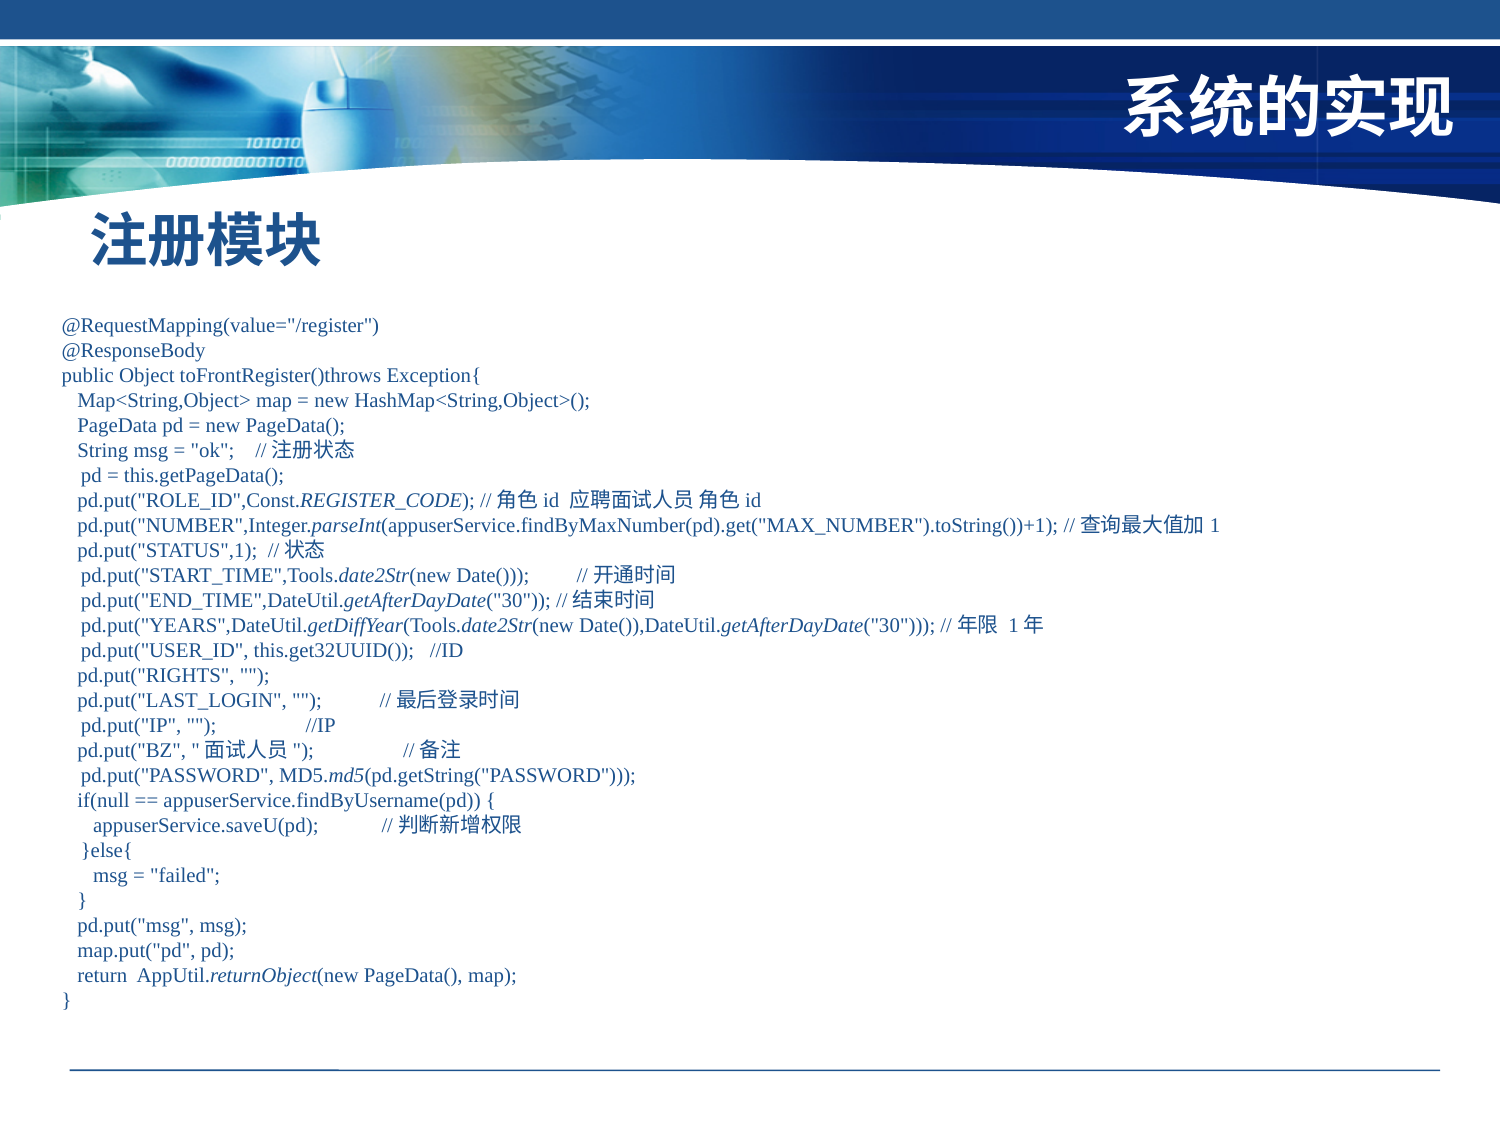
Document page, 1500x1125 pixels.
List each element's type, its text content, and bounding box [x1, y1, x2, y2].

text_box 注册模块 [75, 196, 1430, 304]
text_box 注册模块 [75, 1019, 1430, 1078]
text_box @RequestMapping(value="/register") @ResponseBody public Object toFrontRegister()throws Exception{ Map<String,Object> map = new HashMap<String,Object>(); PageData pd = new PageData(); String msg = "ok"; //注册状态 pd = this.getPageData(); pd.put("ROLE_ID",Const.REGISTER_CODE); //角色id 应聘面试人员 角色id pd.put("NUMBER",Integer.parseInt(appuserService.findByMaxNumber(pd).get("MAX_NUMBER").toString())+1); //查询最大值加1 pd.put("STATUS",1); //状态 pd.put("START_TIME",Tools.date2Str(new Date())); //开通时间 pd.put("END_TIME",DateUtil.getAfterDayDate("30")); //结束时间 pd.put("YEARS",DateUtil.getDiffYear(Tools.date2Str(new Date()),DateUtil.getAfterDayDate("30"))); //年限 1年 pd.put("USER_ID", this.get32UUID()); //ID pd.put("RIGHTS", ""); pd.put("LAST_LOGIN", ""); //最后登录时间 pd.put("IP", ""); //IP pd.put("BZ", "面试人员"); //备注 pd.put("PASSWORD", MD5.md5(pd.getString("PASSWORD"))); if(null == appuserService.findByUsername(pd)) { appuserService.saveU(pd); //判断新增权限 }else{ msg = "failed"; } pd.put("msg", msg); map.put("pd", pd); return AppUtil.returnObject(new PageData(), map); } [46, 304, 1430, 1019]
picture [0, 46, 1500, 206]
title 系统的实现 [182, 54, 1471, 155]
